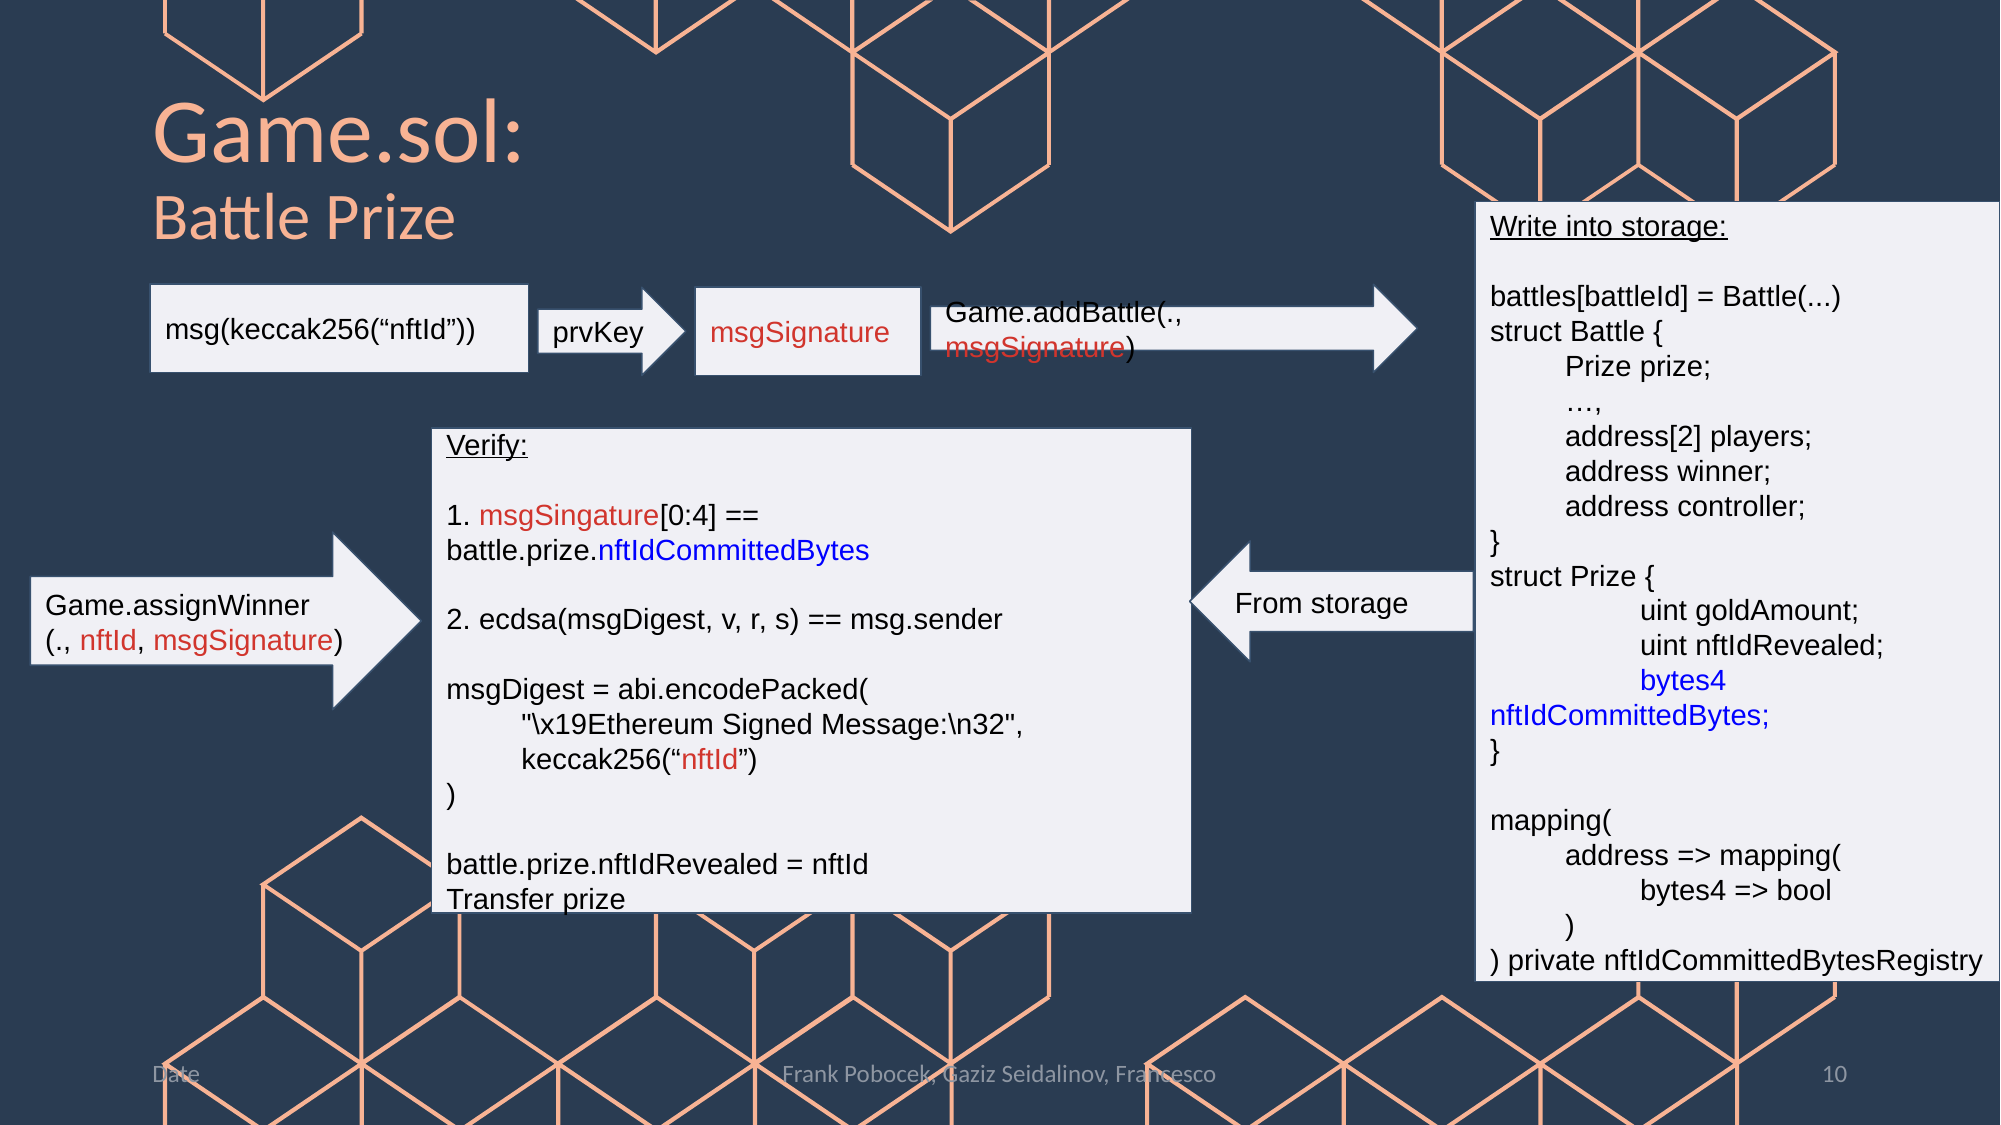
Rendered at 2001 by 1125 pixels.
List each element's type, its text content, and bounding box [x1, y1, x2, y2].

text_box Game.assignWinner (., nftId, msgSignature) [30, 532, 422, 710]
text_box msg(keccak256(“nftId”)) [150, 284, 529, 373]
text_box msgSignature [694, 287, 922, 376]
text_box Write into storage: battles[battleId] = Battle(...) struct Battle { Prize prize; …, address[2] players; address winner; address controller; } struct Prize { uint goldAmount; uint nftIdRevealed; bytes4 nftIdCommittedBytes; } mapping( address => mapping( bytes4 => bool ) ) private nftIdCommittedBytesRegistry [1474, 201, 2000, 982]
slide_number Date [137, 1042, 588, 1103]
text_box From storage [1189, 540, 1474, 662]
footer Frank Pobocek, Gaziz Seidalinov, Francesco [662, 1042, 1338, 1103]
slide_number ‹#› [1412, 1042, 1863, 1103]
text_box prvKey [537, 287, 686, 376]
title Game.sol: Battle Prize [137, 59, 1863, 278]
text_box Game.addBattle(., msgSignature) [930, 284, 1418, 373]
text_box Verify: 1. msgSingature[0:4] == battle.prize.nftIdCommittedBytes 2. ecdsa(msgDigest, v, r, s) == msg.sender msgDigest = abi.encodePacked( "\x19Ethereum Signed Message:\n32", keccak256(“nftId”) ) battle.prize.nftIdRevealed = nftId Transfer prize [431, 427, 1192, 914]
